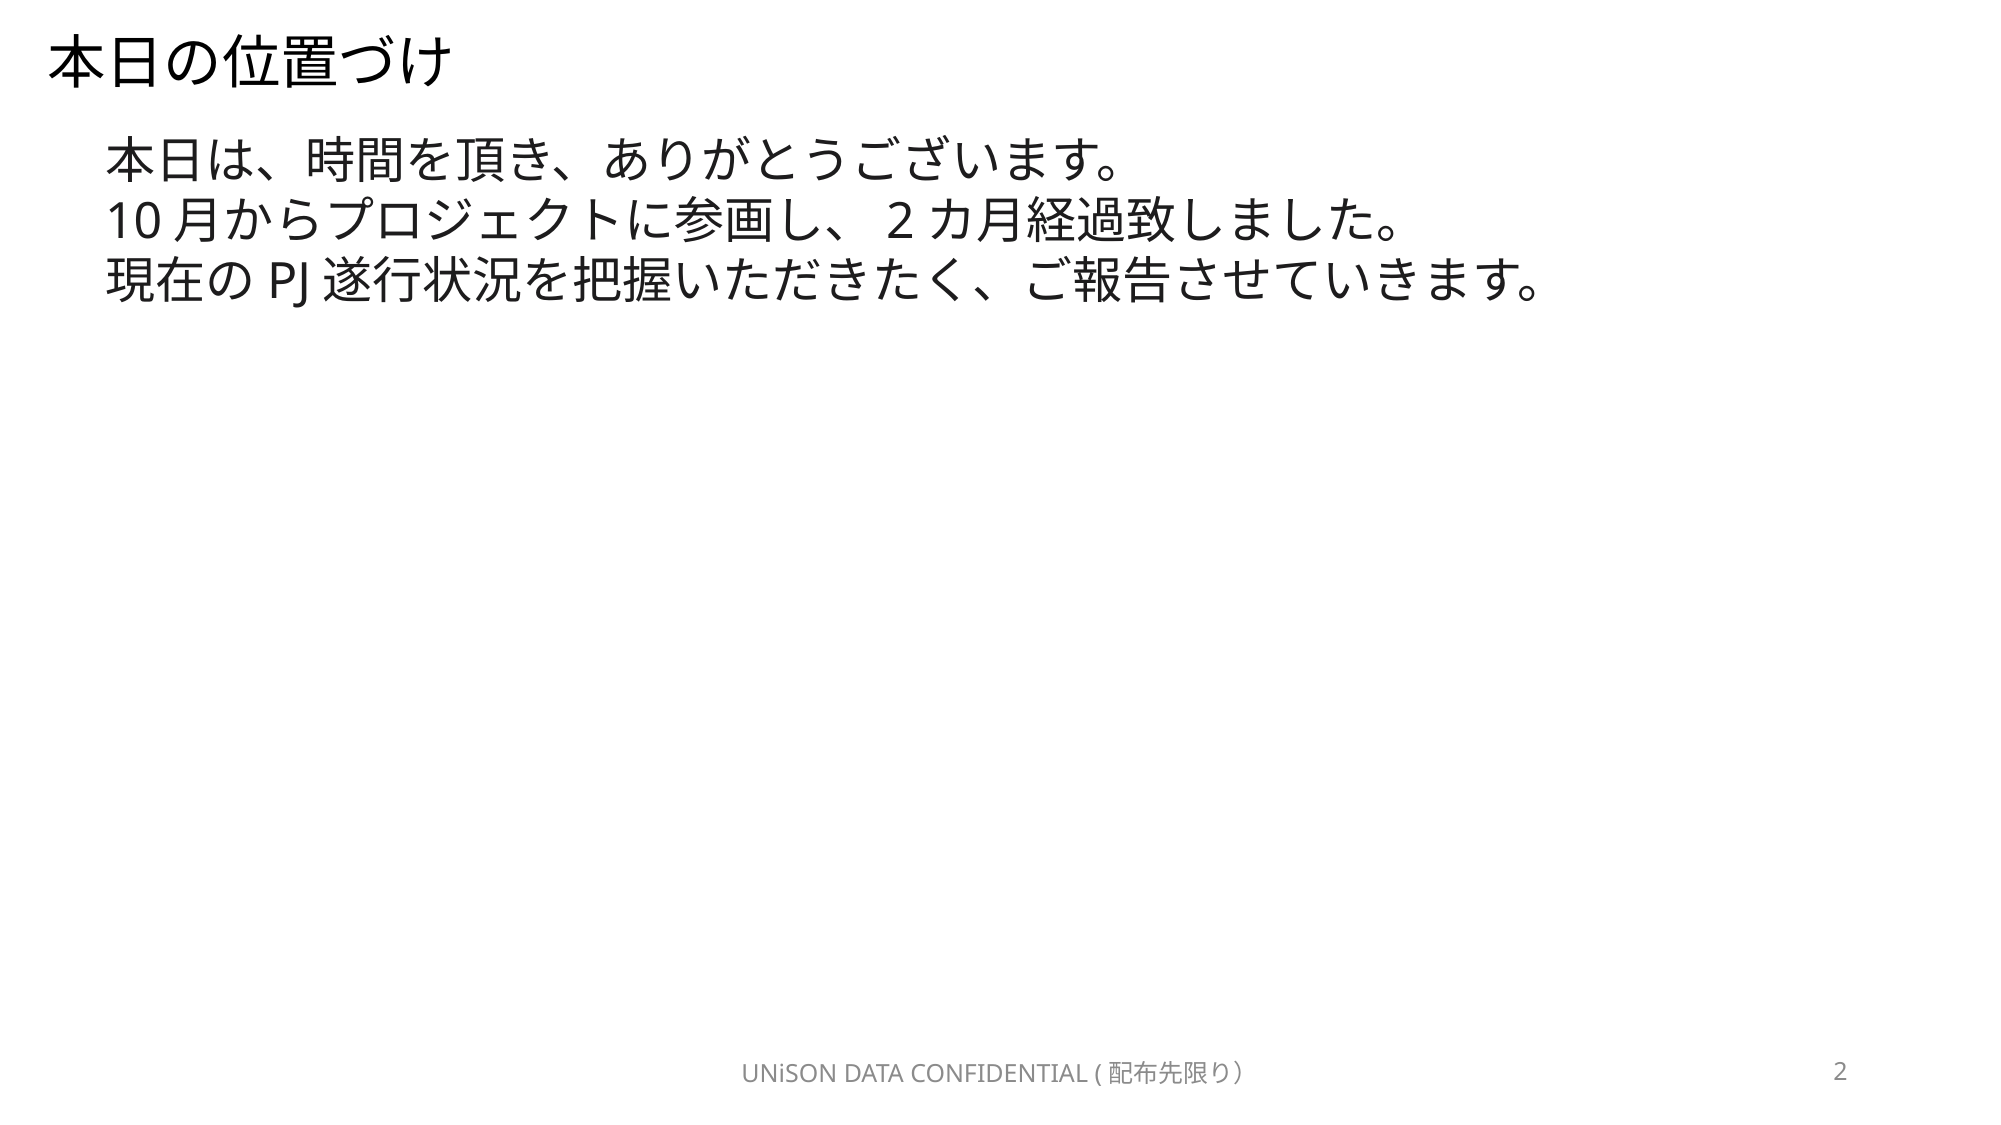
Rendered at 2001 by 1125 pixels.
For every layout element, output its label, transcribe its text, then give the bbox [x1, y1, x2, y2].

text_box 本日は、時間を頂き、ありがとうございます。 10月からプロジェクトに参画し、2カ月経過致しました。 現在のPJ遂行状況を把握いただきたく、ご報告させていきます。 [90, 120, 2000, 316]
footer UNiSON DATA CONFIDENTIAL (配布先限り） [662, 1042, 1338, 1103]
slide_number 2 [1412, 1042, 1863, 1103]
title 本日の位置づけ [32, 29, 1758, 101]
